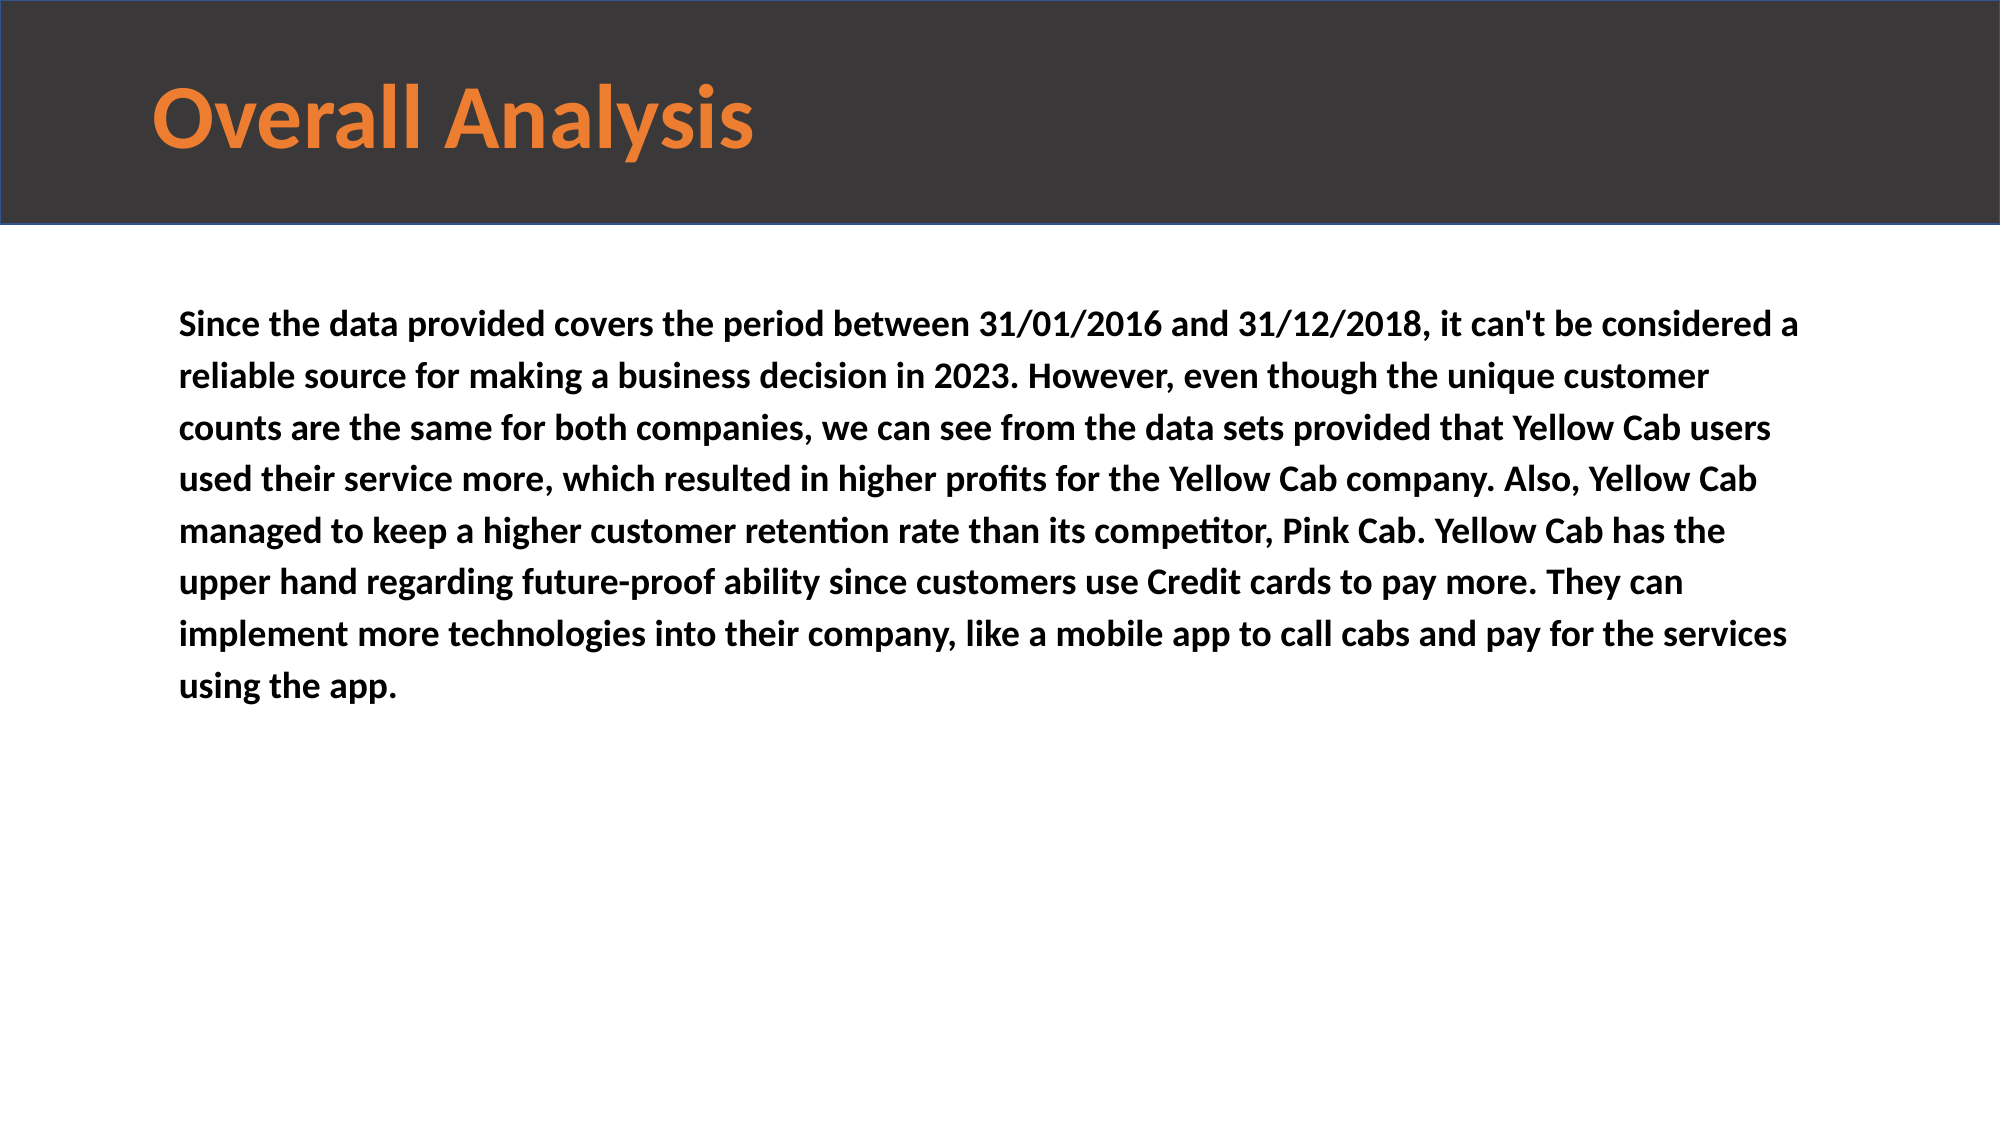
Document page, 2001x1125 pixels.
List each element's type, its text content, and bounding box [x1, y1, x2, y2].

text_box [131, 224, 1418, 350]
title Overall Analysis [137, 9, 1863, 228]
text_box [0, 0, 2000, 224]
text_box Since the data provided covers the period between 31/01/2016 and 31/12/2018, it can't be considered a reliable source for making a business decision in 2023. However, even though the unique customer counts are the same for both companies, we can see from the data sets provided that Yellow Cab users used their service more, which resulted in higher profits for the Yellow Cab company. Also, Yellow Cab managed to keep a higher customer retention rate than its competitor, Pink Cab. Yellow Cab has the upper hand regarding future-proof ability since customers use Credit cards to pay more. They can implement more technologies into their company, like a mobile app to call cabs and pay for the services using the app. [163, 277, 1837, 722]
